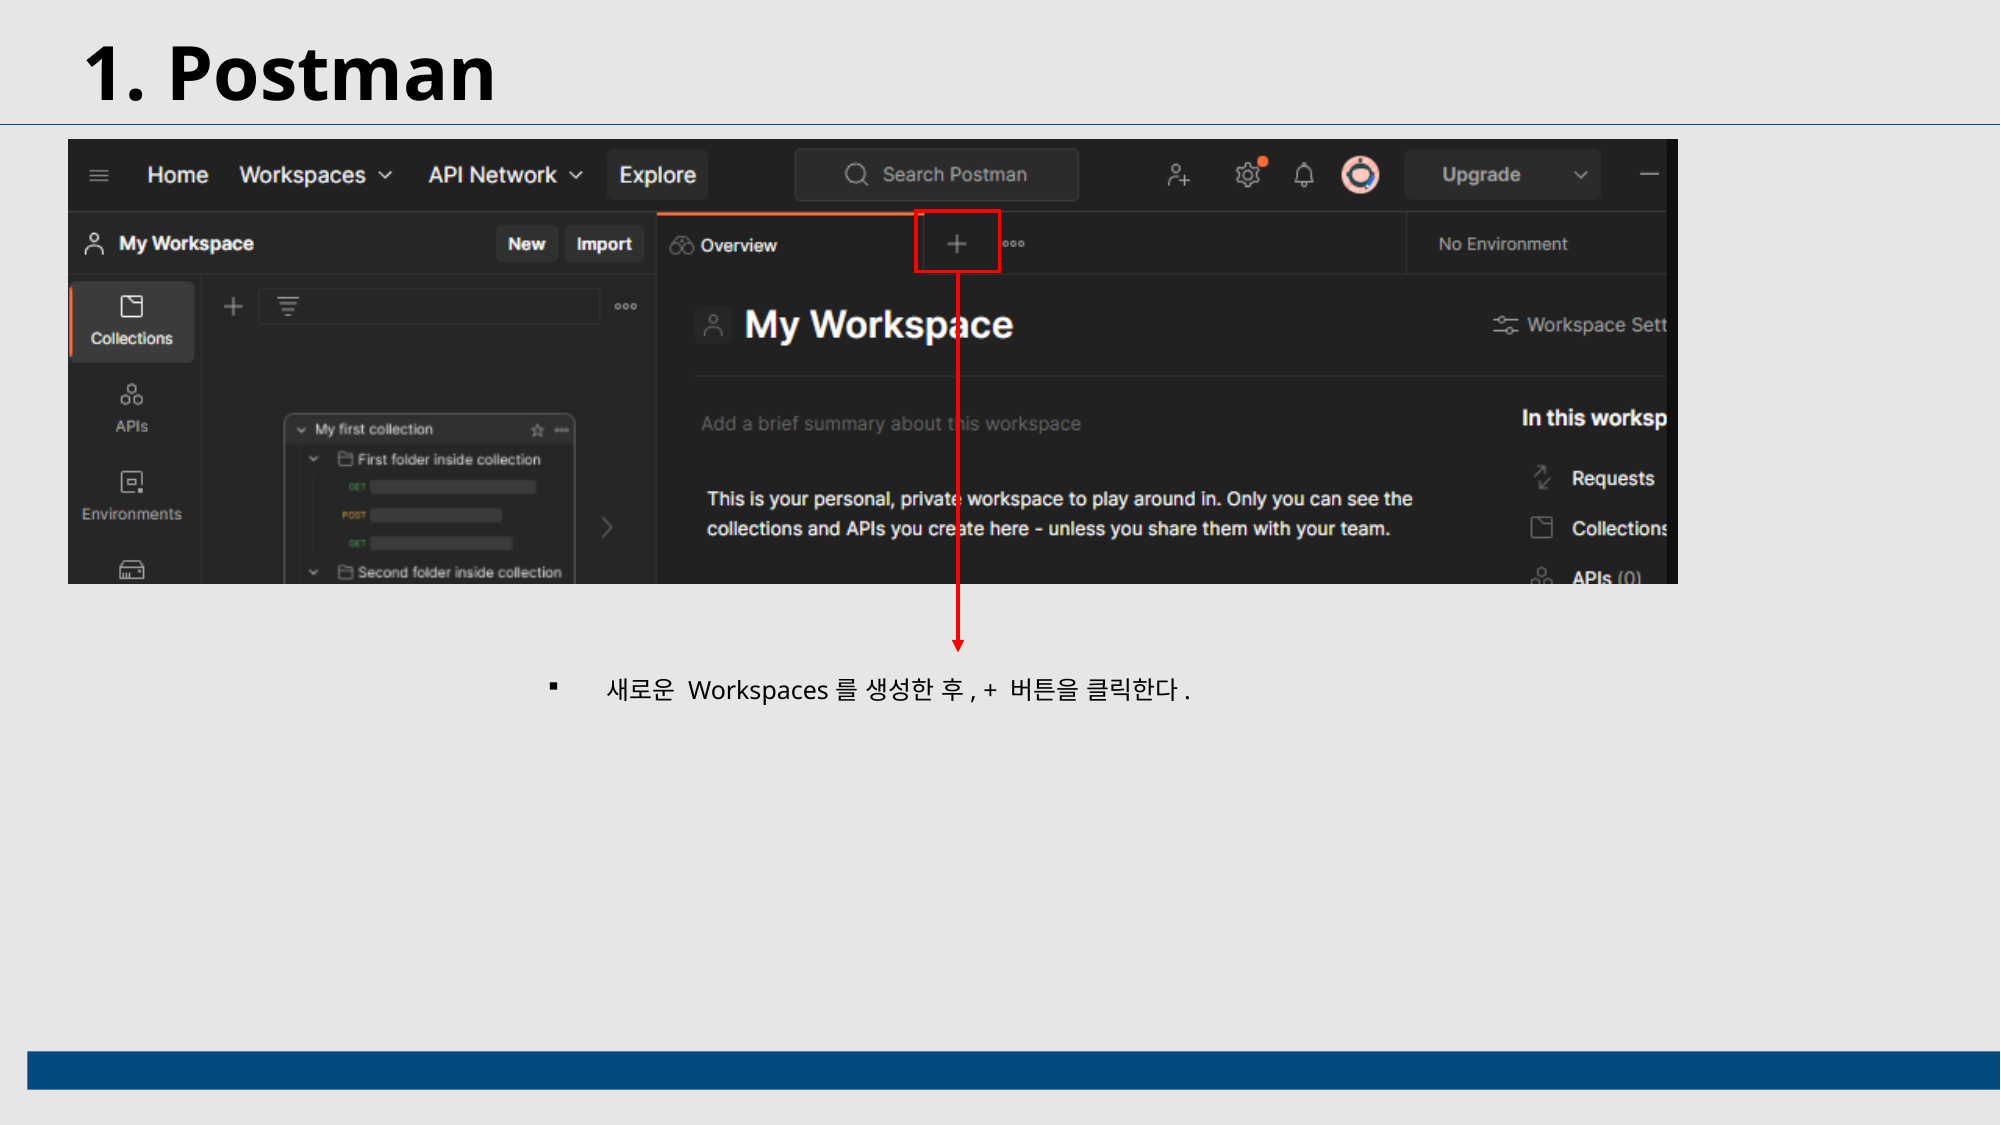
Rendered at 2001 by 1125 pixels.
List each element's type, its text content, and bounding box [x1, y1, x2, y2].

text_box [26, 1050, 2000, 1091]
picture [68, 139, 1678, 584]
text_box 1. Postman [68, 18, 1375, 124]
text_box 새로운 Workspaces를 생성한 후, + 버튼을 클릭한다. [533, 652, 1383, 712]
